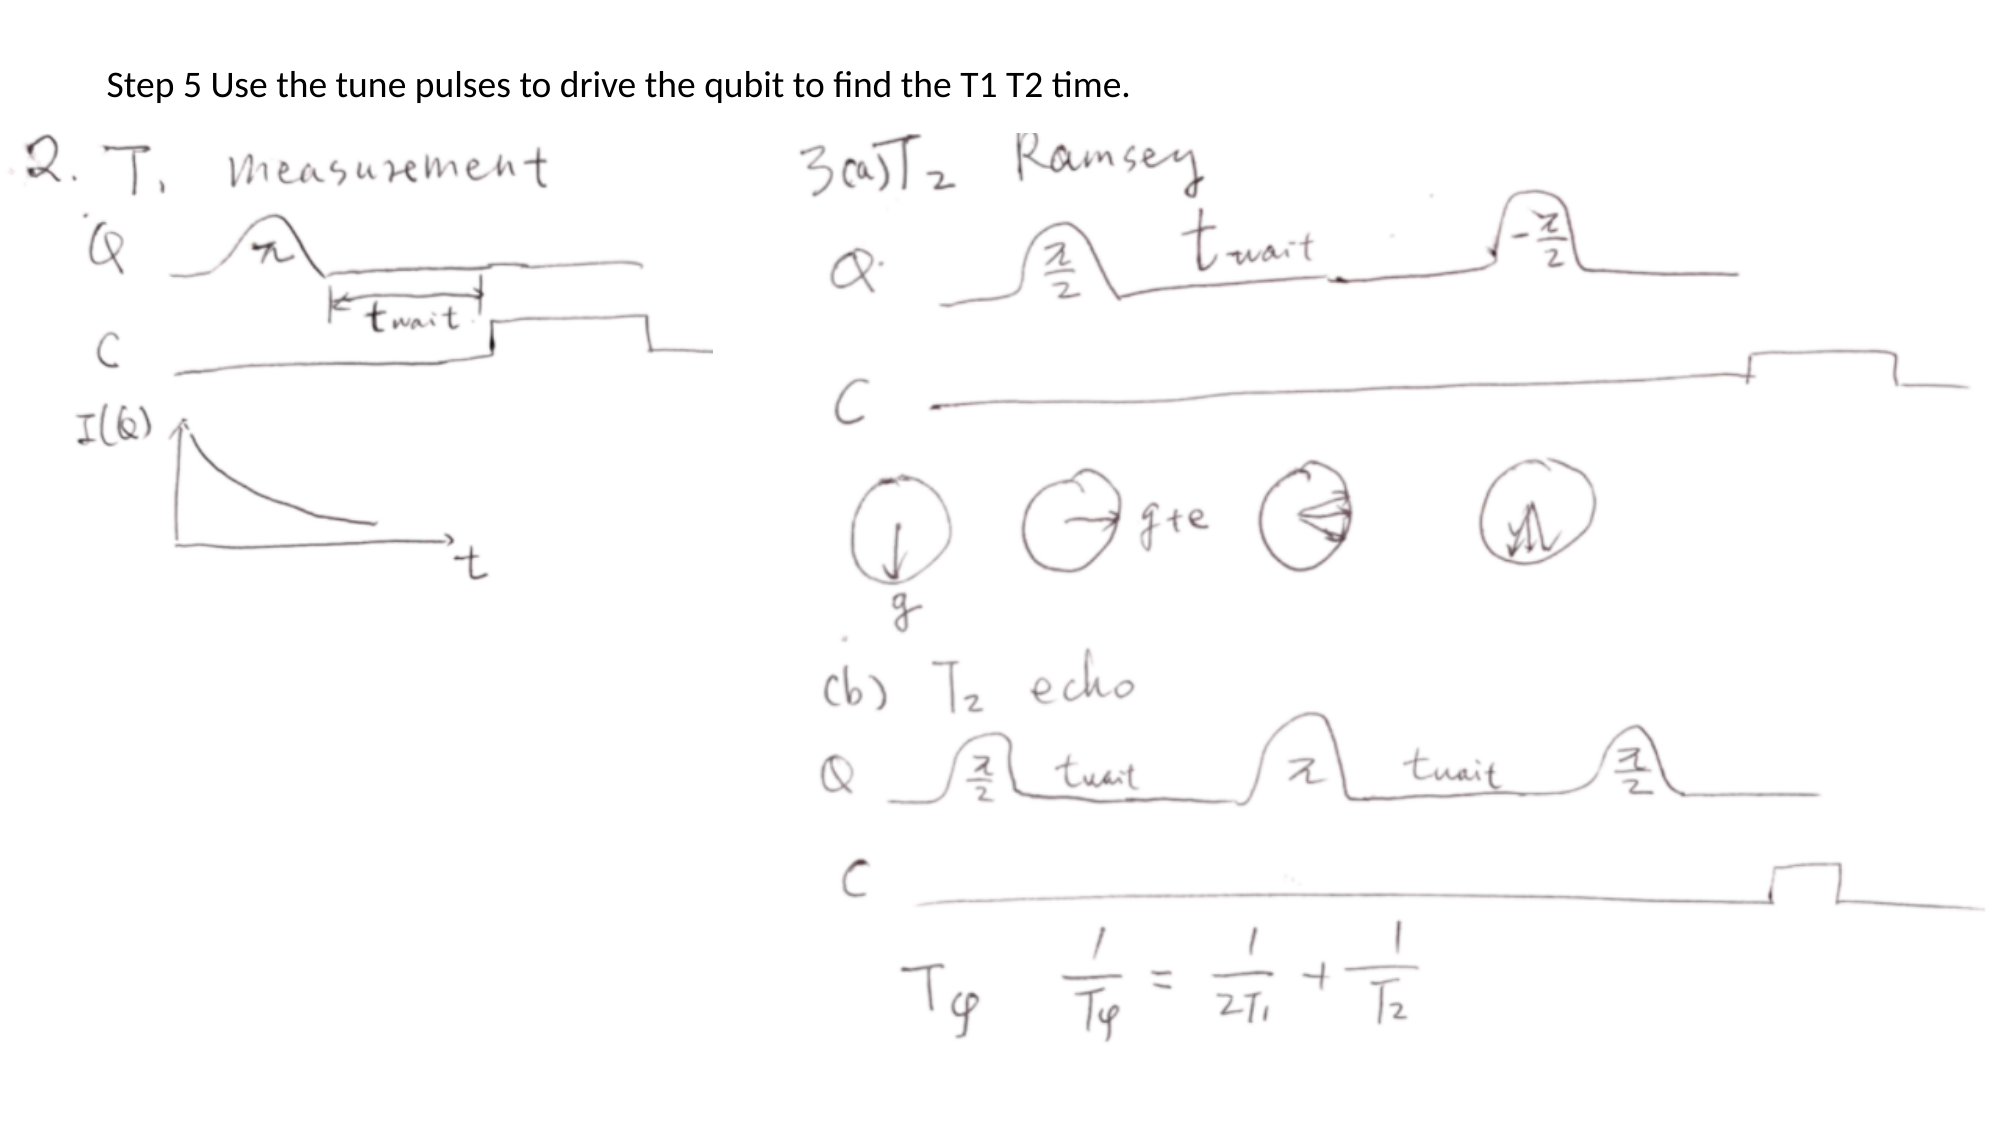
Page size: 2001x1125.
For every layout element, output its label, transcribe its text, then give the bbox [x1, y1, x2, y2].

text_box Step 5 Use the tune pulses to drive the qubit to find the T1 T2 time. [91, 52, 1908, 113]
picture [0, 133, 2000, 1048]
